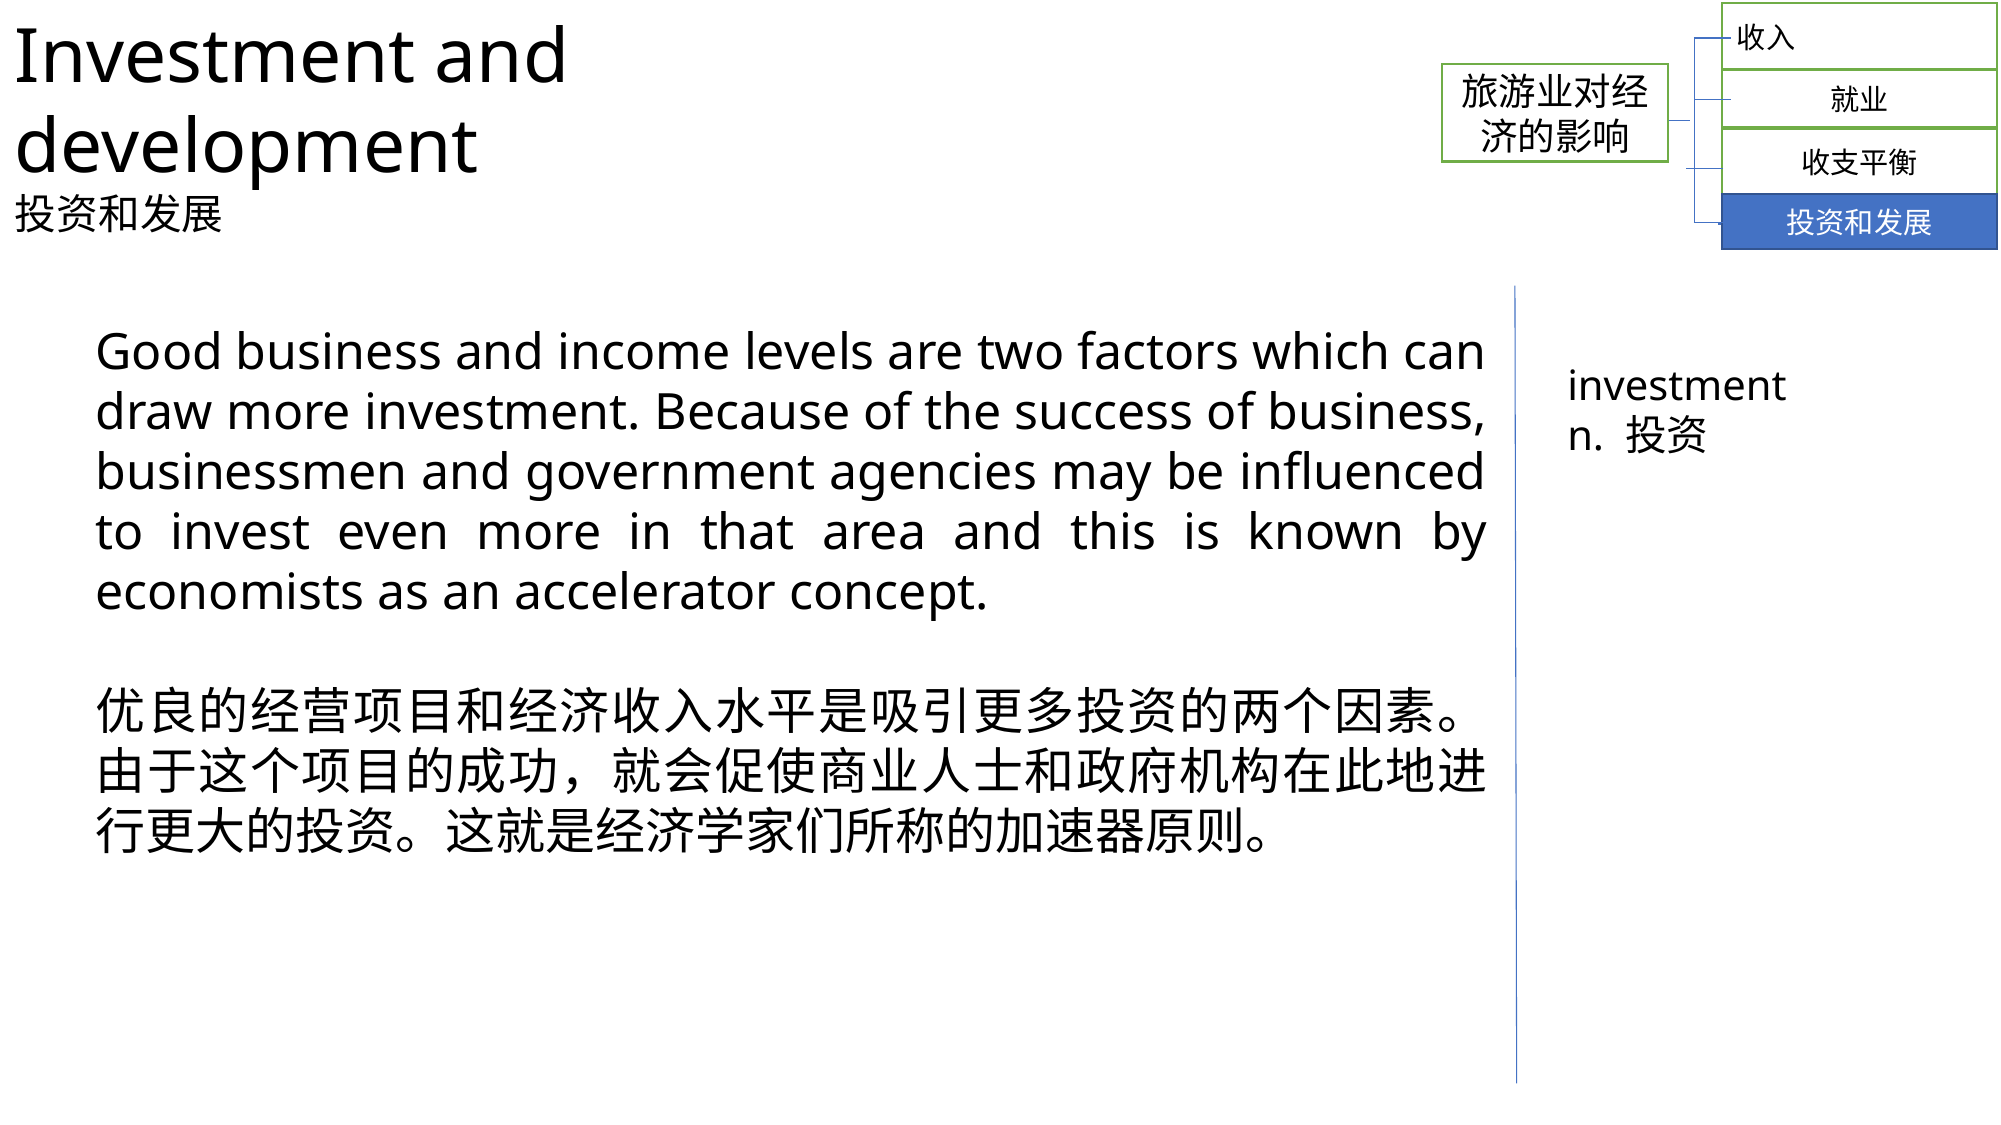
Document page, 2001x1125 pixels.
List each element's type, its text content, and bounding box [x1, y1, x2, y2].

text_box 就业 [1721, 69, 1998, 128]
text_box 收入 [1721, 2, 1998, 69]
text_box 投资和发展 [1721, 193, 1998, 250]
text_box Good business and income levels are two factors which can draw more investment. Because of the success of business, businessmen and government agencies may be influenced to invest even more in that area and this is known by economists as an accelerator concept. 优良的经营项目和经济收入水平是吸引更多投资的两个因素。由于这个项目的成功，就会促使商业人士和政府机构在此地进行更大的投资。这就是经济学家们所称的加速器原则。 [80, 312, 1503, 868]
text_box investment n. 投资 [1541, 251, 1986, 567]
text_box Investment and development 投资和发展 [0, 0, 959, 245]
text_box 收支平衡 [1721, 128, 1998, 193]
text_box 旅游业对经济的影响 [1441, 63, 1669, 163]
